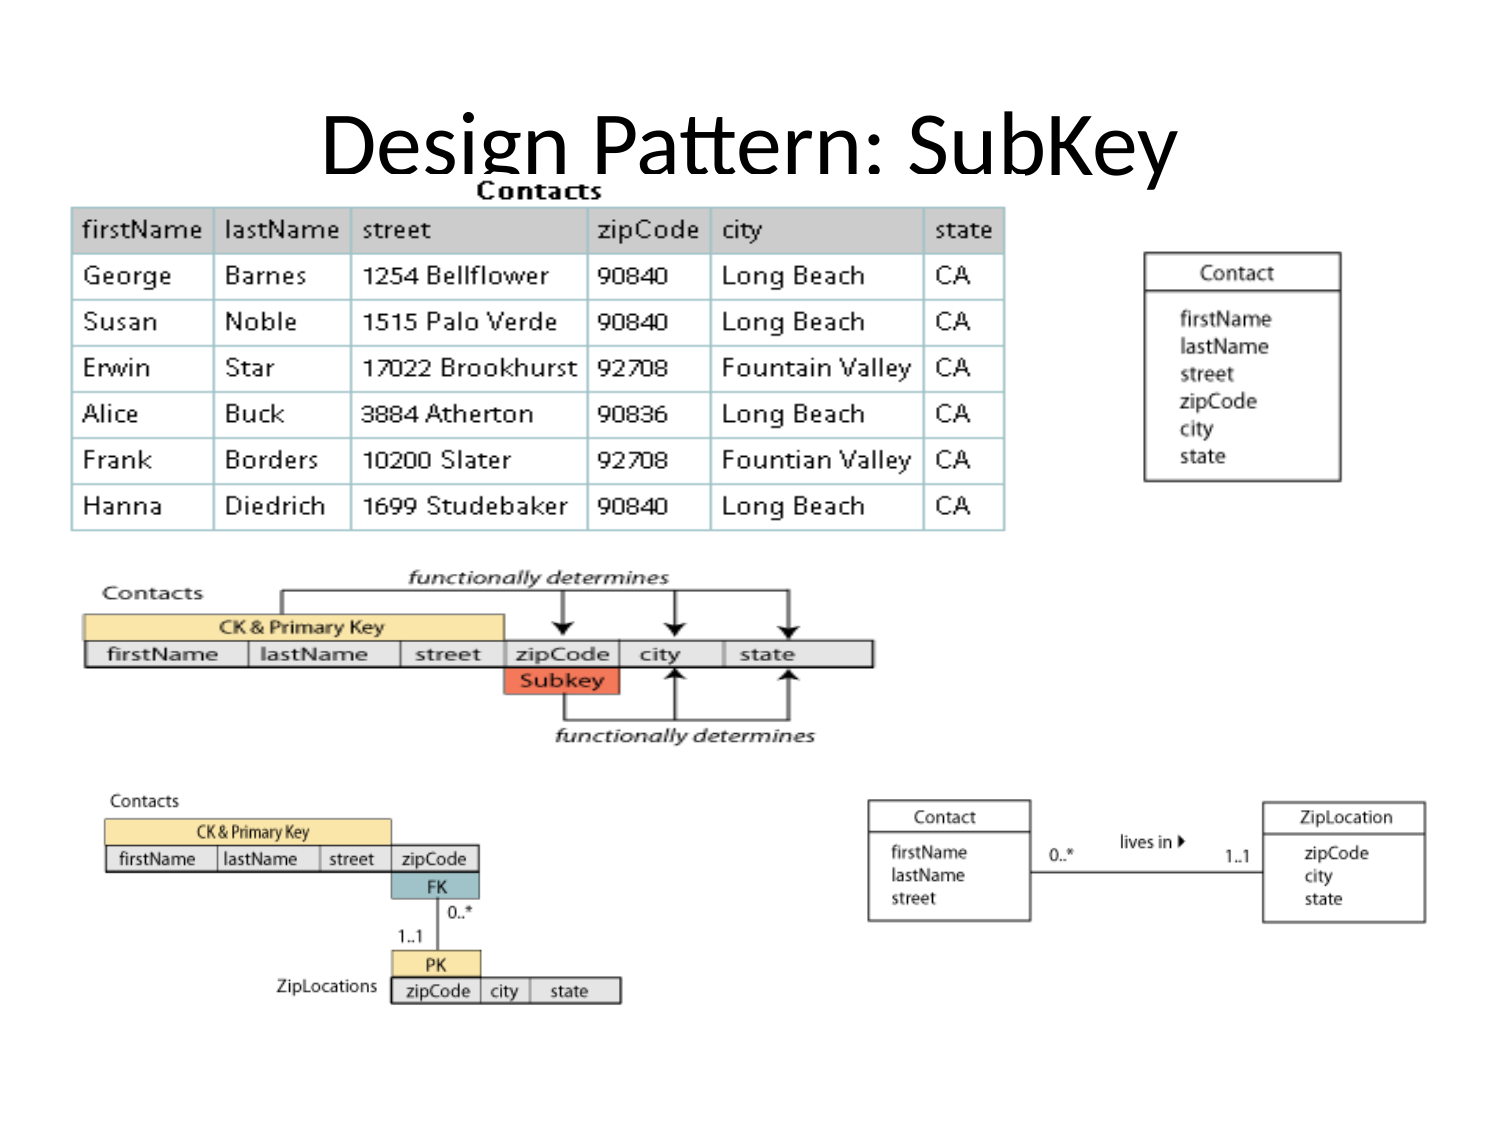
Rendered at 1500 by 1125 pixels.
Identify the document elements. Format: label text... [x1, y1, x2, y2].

picture [849, 787, 1444, 932]
title Design Pattern: SubKey [75, 45, 1425, 233]
picture [49, 562, 926, 755]
picture [87, 787, 640, 1016]
picture [49, 174, 1026, 551]
picture [1124, 237, 1363, 495]
